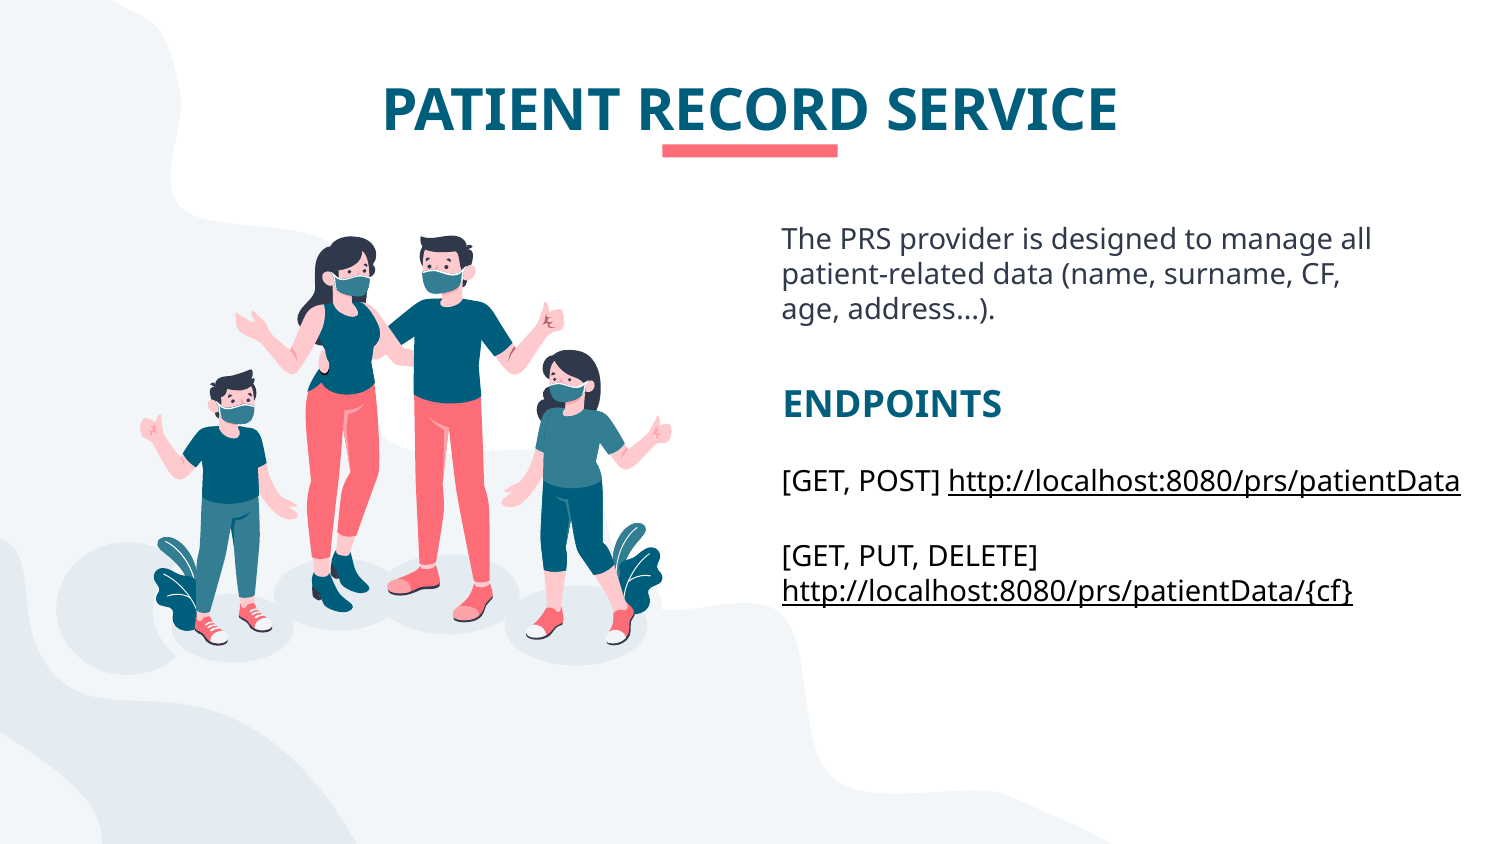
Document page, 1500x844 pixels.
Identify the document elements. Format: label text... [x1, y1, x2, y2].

text_box [662, 144, 838, 158]
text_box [139, 235, 673, 722]
subtitle [GET, POST] http://localhost:8080/prs/patientData [GET, PUT, DELETE] http://localhost:8080/prs/patientData/{cf} [745, 447, 1486, 682]
subtitle The PRS provider is designed to manage all patient-related data (name, surname, CF, age, address…). [766, 205, 1396, 339]
subtitle ENDPOINTS [767, 364, 1058, 421]
title PATIENT RECORD SERVICE [117, 56, 1383, 158]
